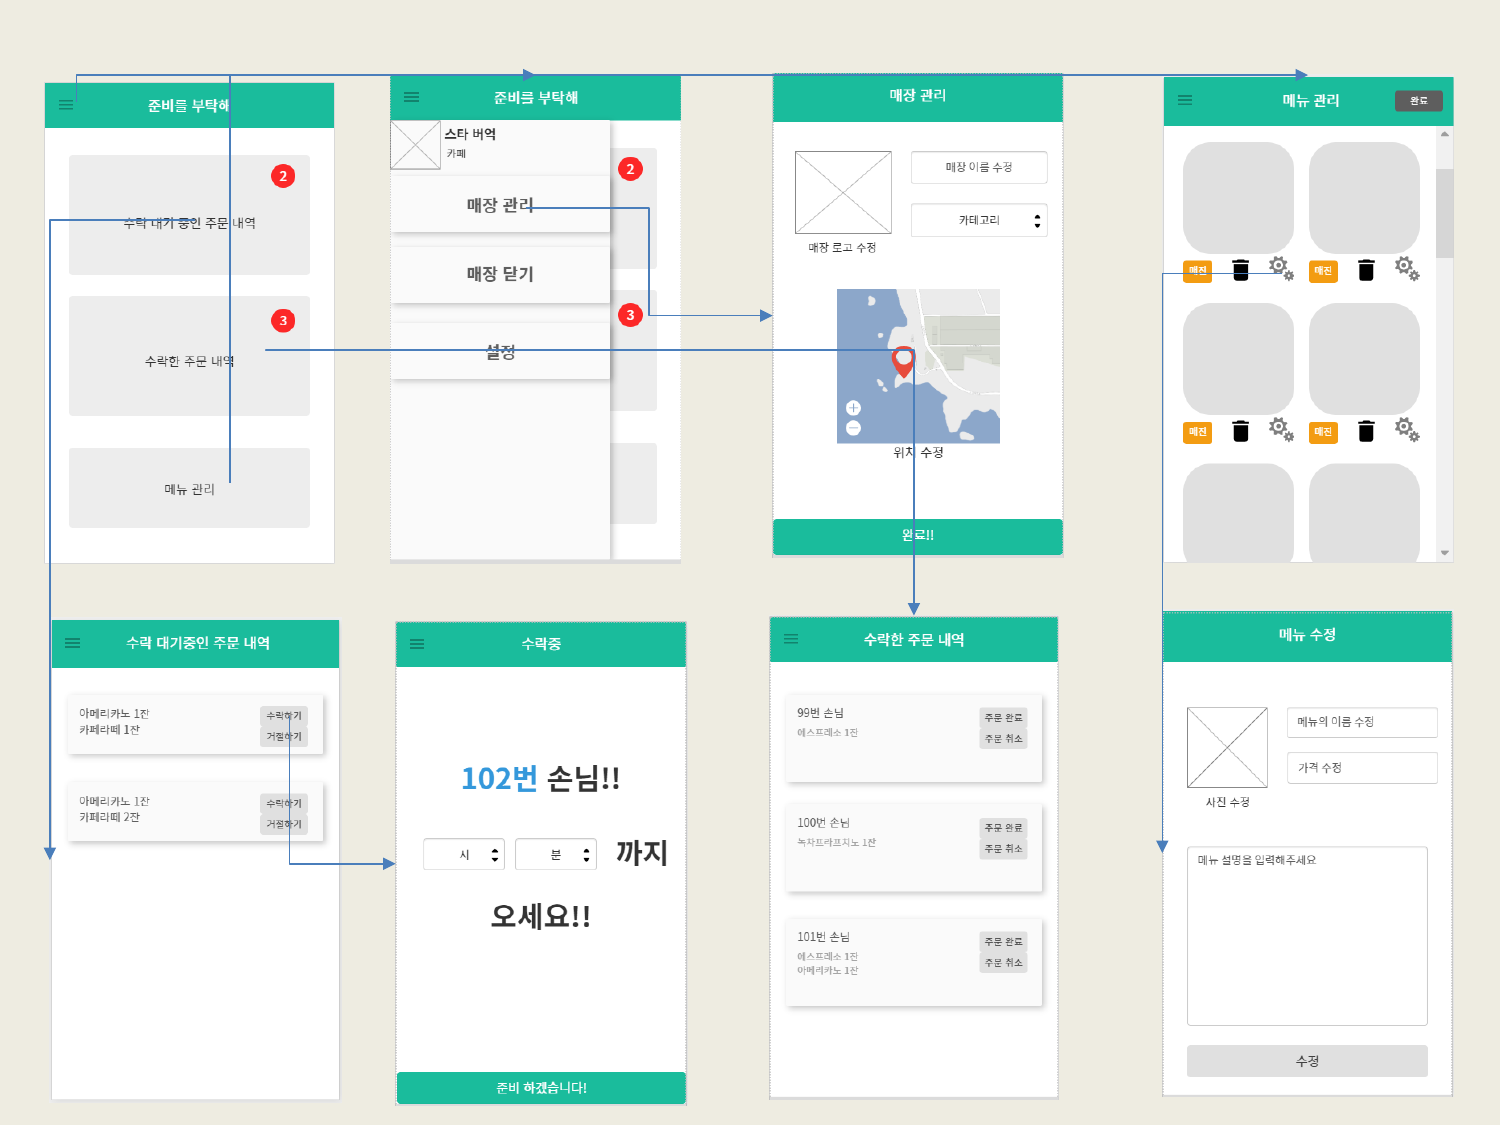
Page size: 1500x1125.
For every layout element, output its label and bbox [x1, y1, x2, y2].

picture [395, 621, 688, 1107]
text_box [229, 74, 1309, 483]
picture [1161, 74, 1454, 503]
text_box [265, 491, 915, 616]
text_box [931, 503, 1500, 624]
picture [915, 483, 1064, 559]
text_box [268, 736, 417, 844]
picture [44, 81, 229, 467]
picture [49, 617, 342, 1103]
picture [1161, 624, 1454, 1097]
text_box [0, 467, 260, 613]
picture [768, 615, 1060, 1100]
text_box [76, 74, 228, 103]
